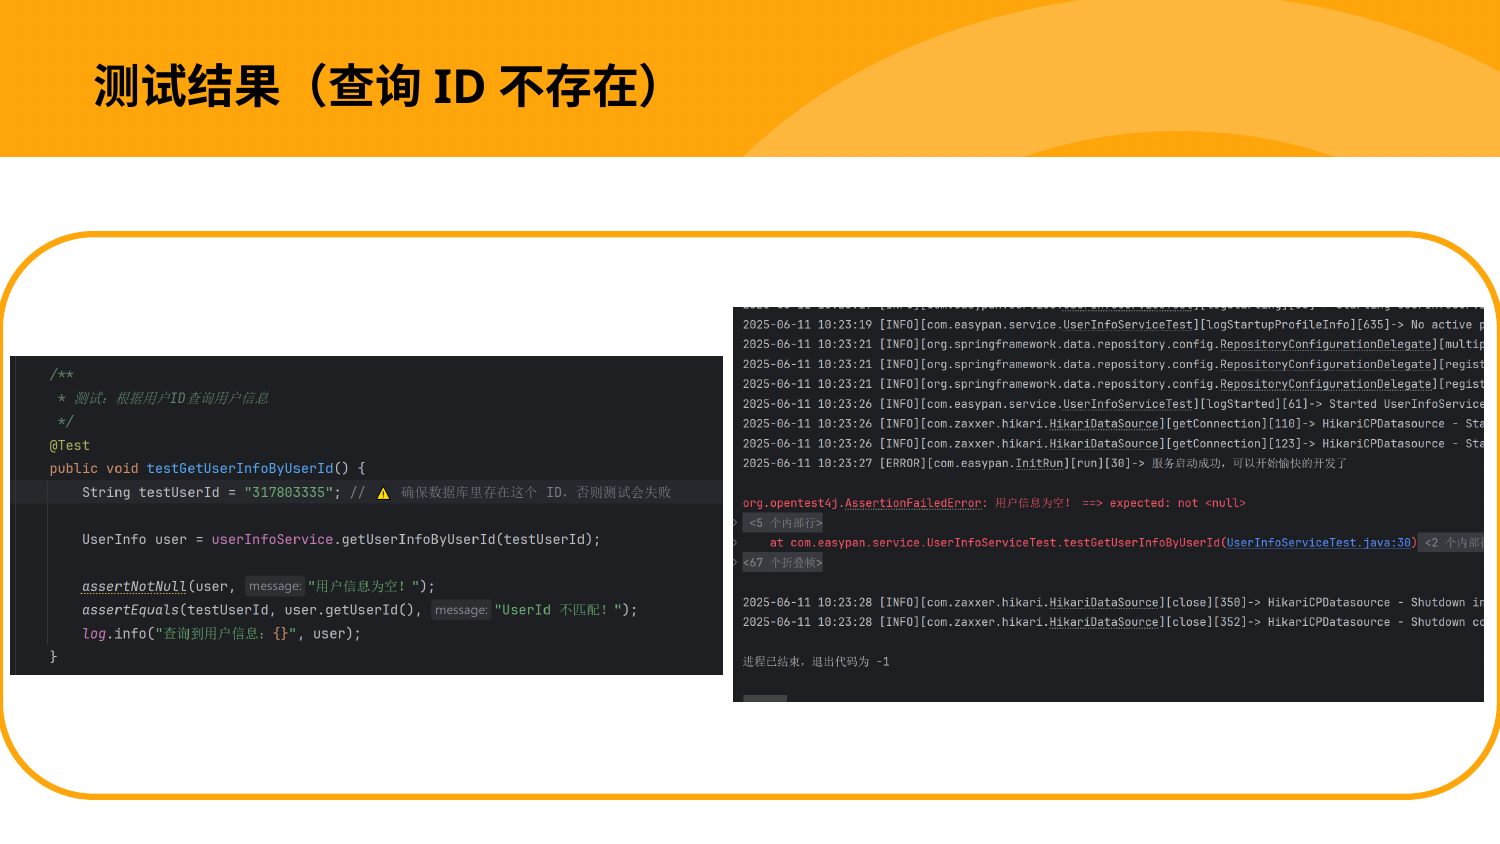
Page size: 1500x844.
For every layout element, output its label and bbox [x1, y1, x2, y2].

text_box [0, 233, 1500, 798]
picture [733, 307, 1484, 702]
picture [10, 356, 723, 676]
picture [0, 0, 1500, 157]
